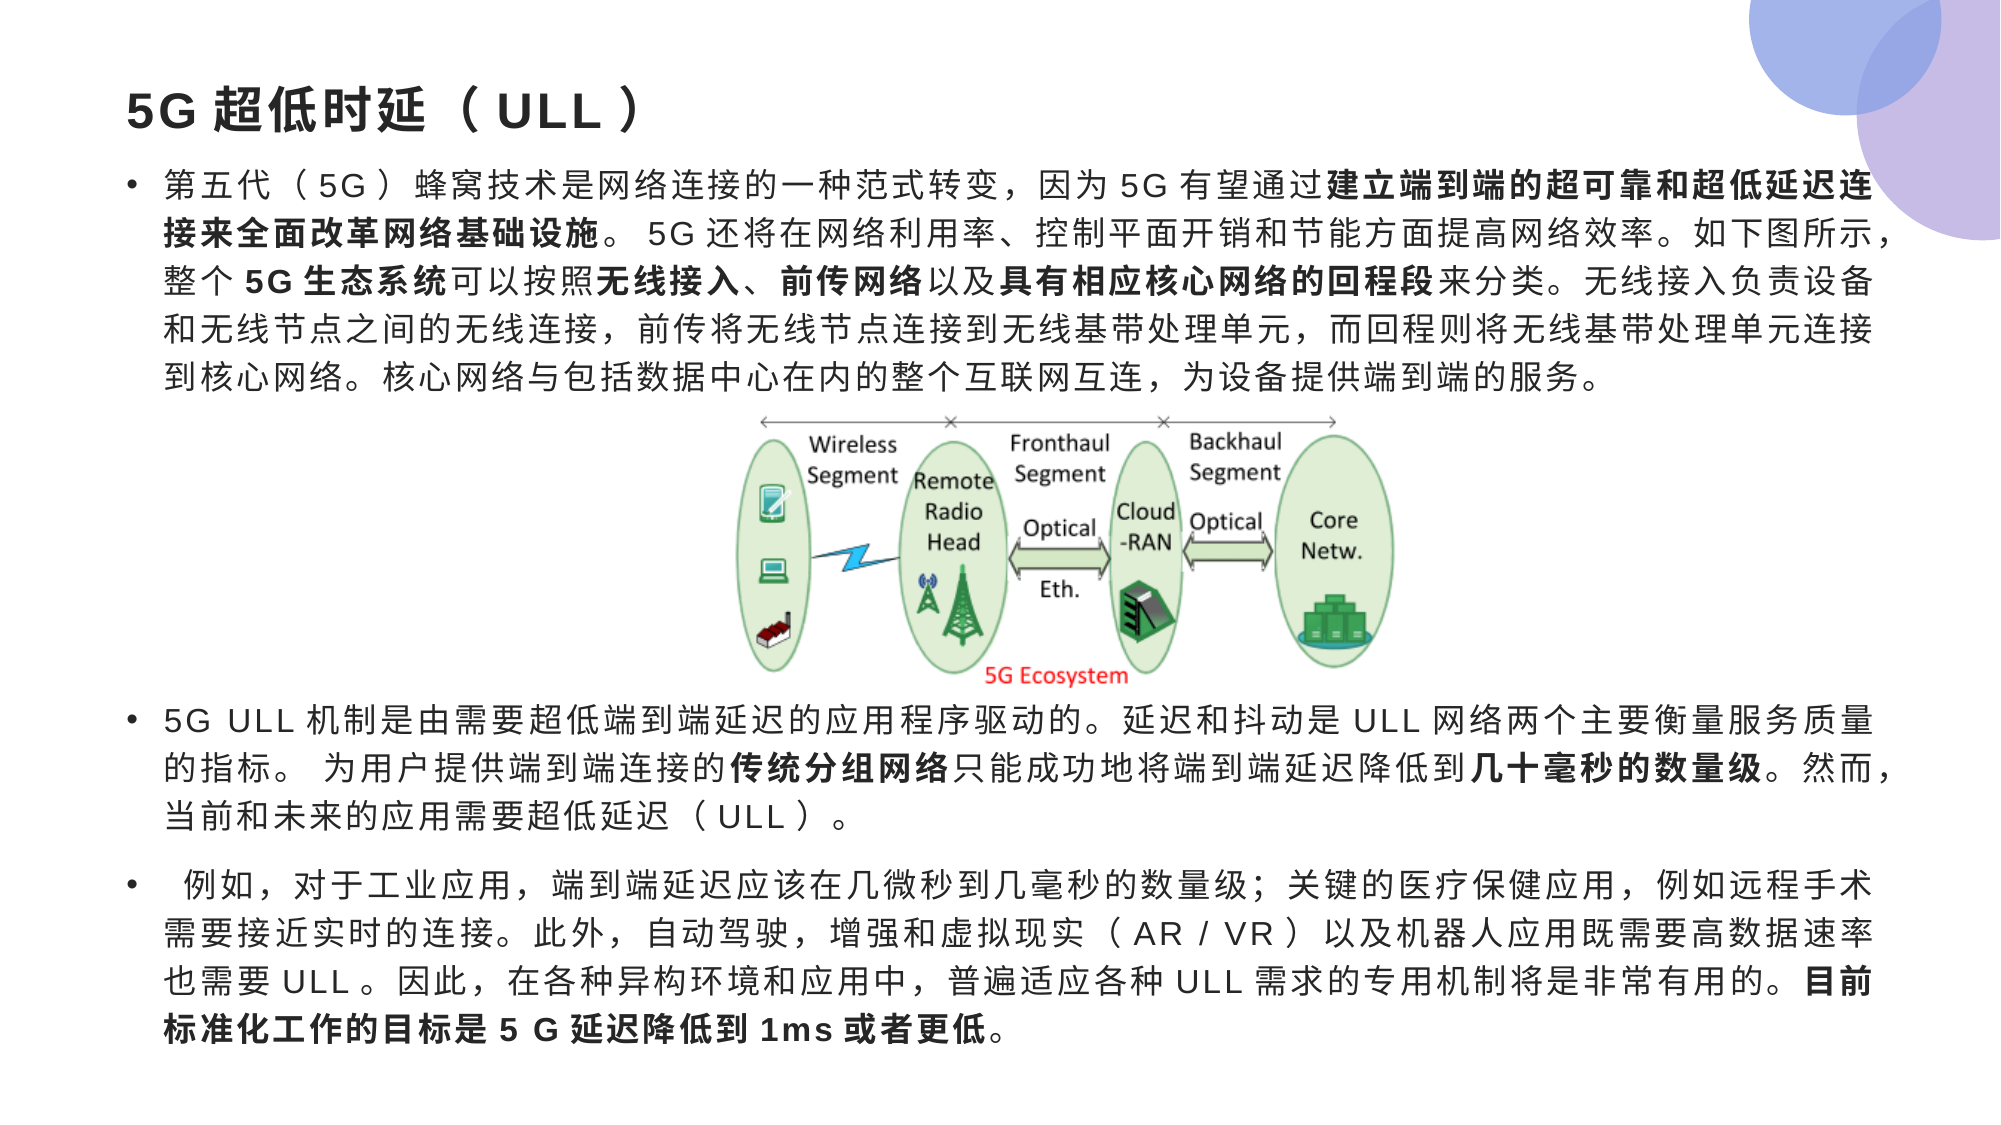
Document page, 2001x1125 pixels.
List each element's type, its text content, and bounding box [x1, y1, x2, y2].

list 第五代（5G）蜂窝技术是网络连接的一种范式转变，因为5G有望通过建立端到端的超可靠和超低延迟连接来全面改革网络基础设施。5G还将在网络利用率、控制平面开销和节能方面提高网络效率。如下图所示，整个5G生态系统可以按照无线接入、前传网络以及具有相应核心网络的回程段来分类。无线接入负责设备和无线节点之间的无线连接，前传将无线节点连接到无线基带处理单元，而回程则将无线基带处理单元连接到核心网络。核心网络与包括数据中心在内的整个互联网互连，为设备提供端到端的服务。 5G ULL机制是由需要超低端到端延迟的应用程序驱动的。延迟和抖动是ULL网络两个主要衡量服务质量的指标。 为用户提供端到端连接的传统分组网络只能成功地将端到端延迟降低到几十毫秒的数量级。然而，当前和未来的应用需要超低延迟（ULL）。 例如，对于工业应用，端到端延迟应该在几微秒到几毫秒的数量级；关键的医疗保健应用，例如远程手术需要接近实时的连接。此外，自动驾驶，增强和虚拟现实（AR / VR）以及机器人应用既需要高数据速率也需要ULL。因此，在各种异构环境和应用中，普遍适应各种ULL需求的专用机制将是非常有用的。目前标准化工作的目标是5 G延迟降低到1ms或者更低。 [109, 156, 1891, 1041]
picture [721, 398, 1410, 700]
title 5G超低时延（ULL） [109, 72, 1891, 146]
